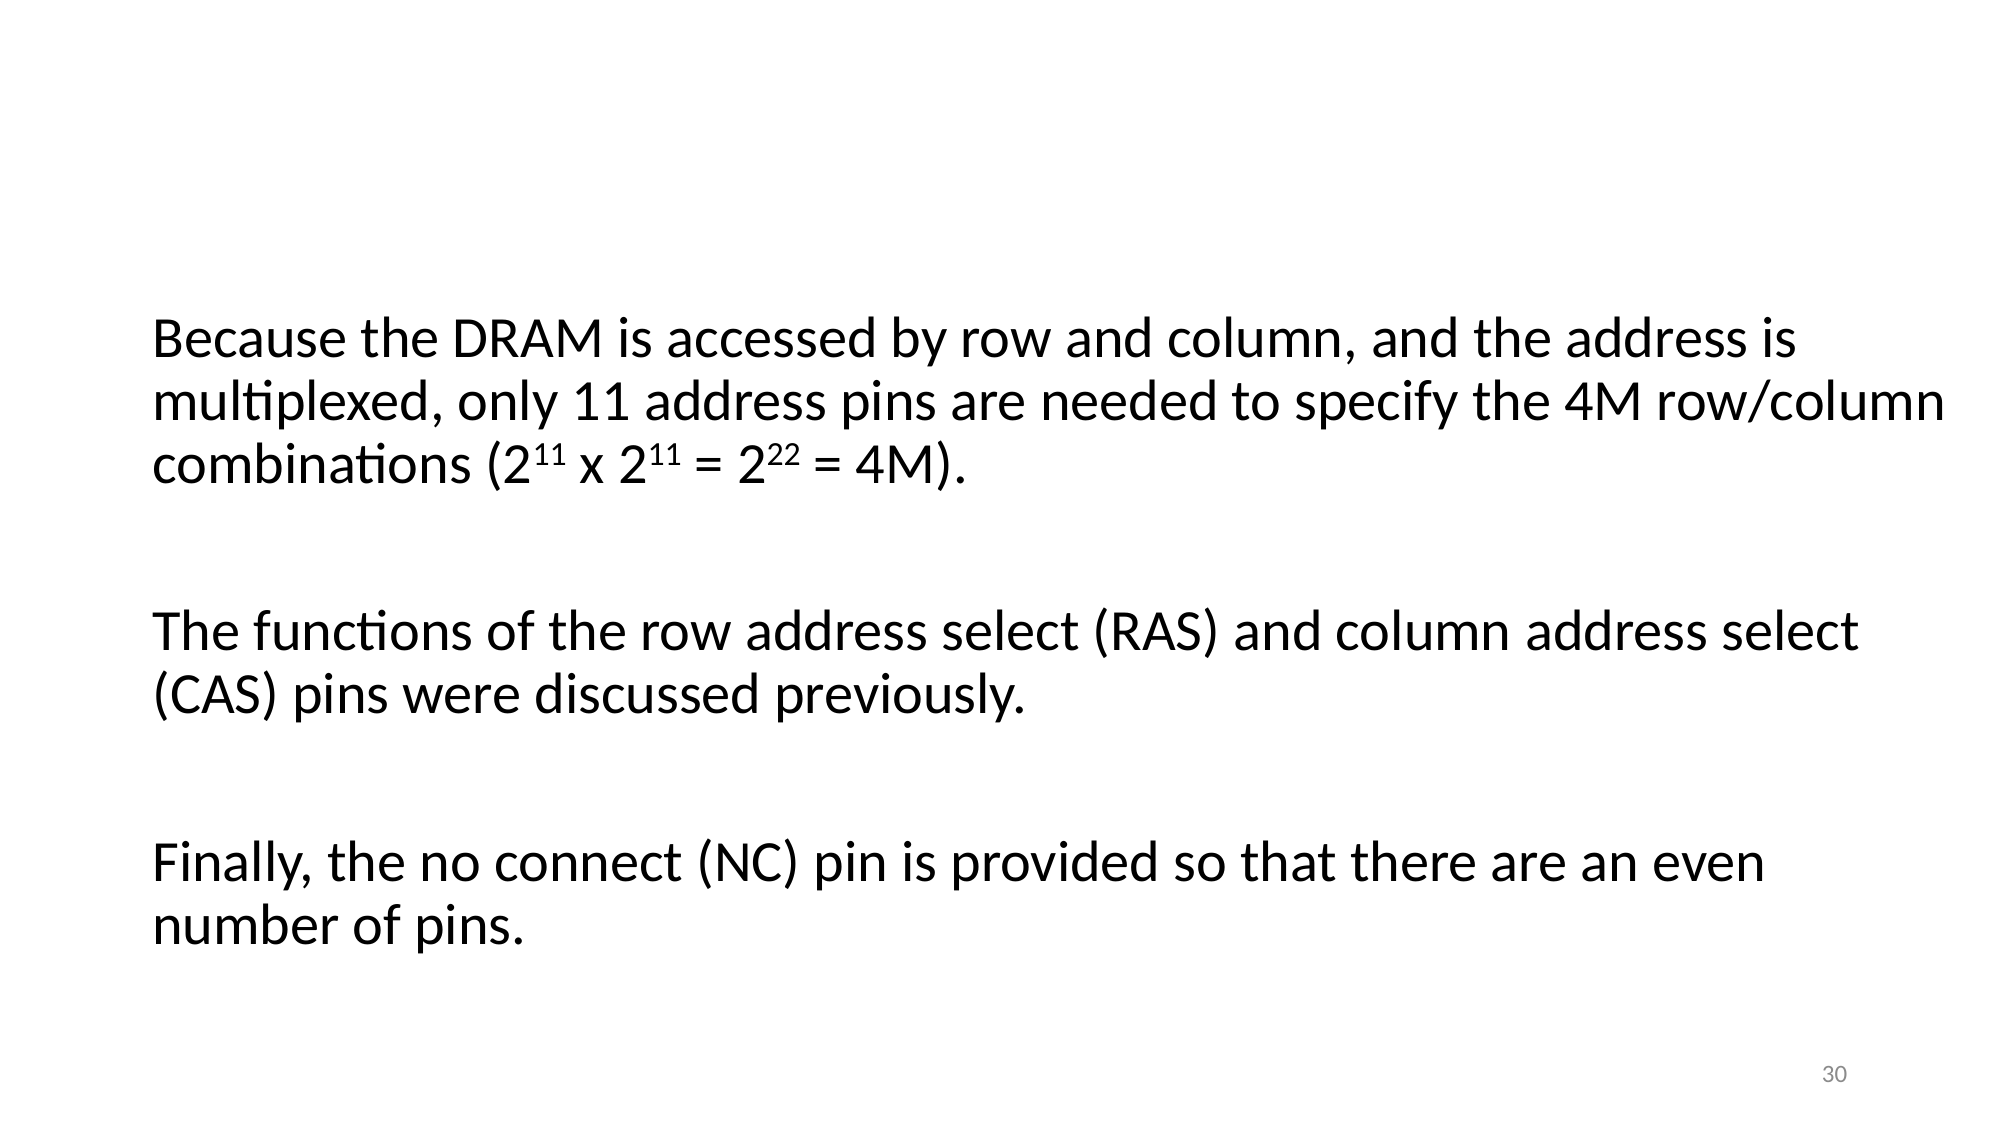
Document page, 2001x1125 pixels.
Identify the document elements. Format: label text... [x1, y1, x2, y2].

list Because the DRAM is accessed by row and column, and the address is multiplexed, only 11 address pins are needed to specify the 4M row/column combinations (211 x 211 = 222 = 4M). The functions of the row address select (RAS) and column address select (CAS) pins were discussed previously. Finally, the no connect (NC) pin is provided so that there are an even number of pins. [137, 299, 1977, 1014]
slide_number 30 [1412, 1042, 1863, 1103]
